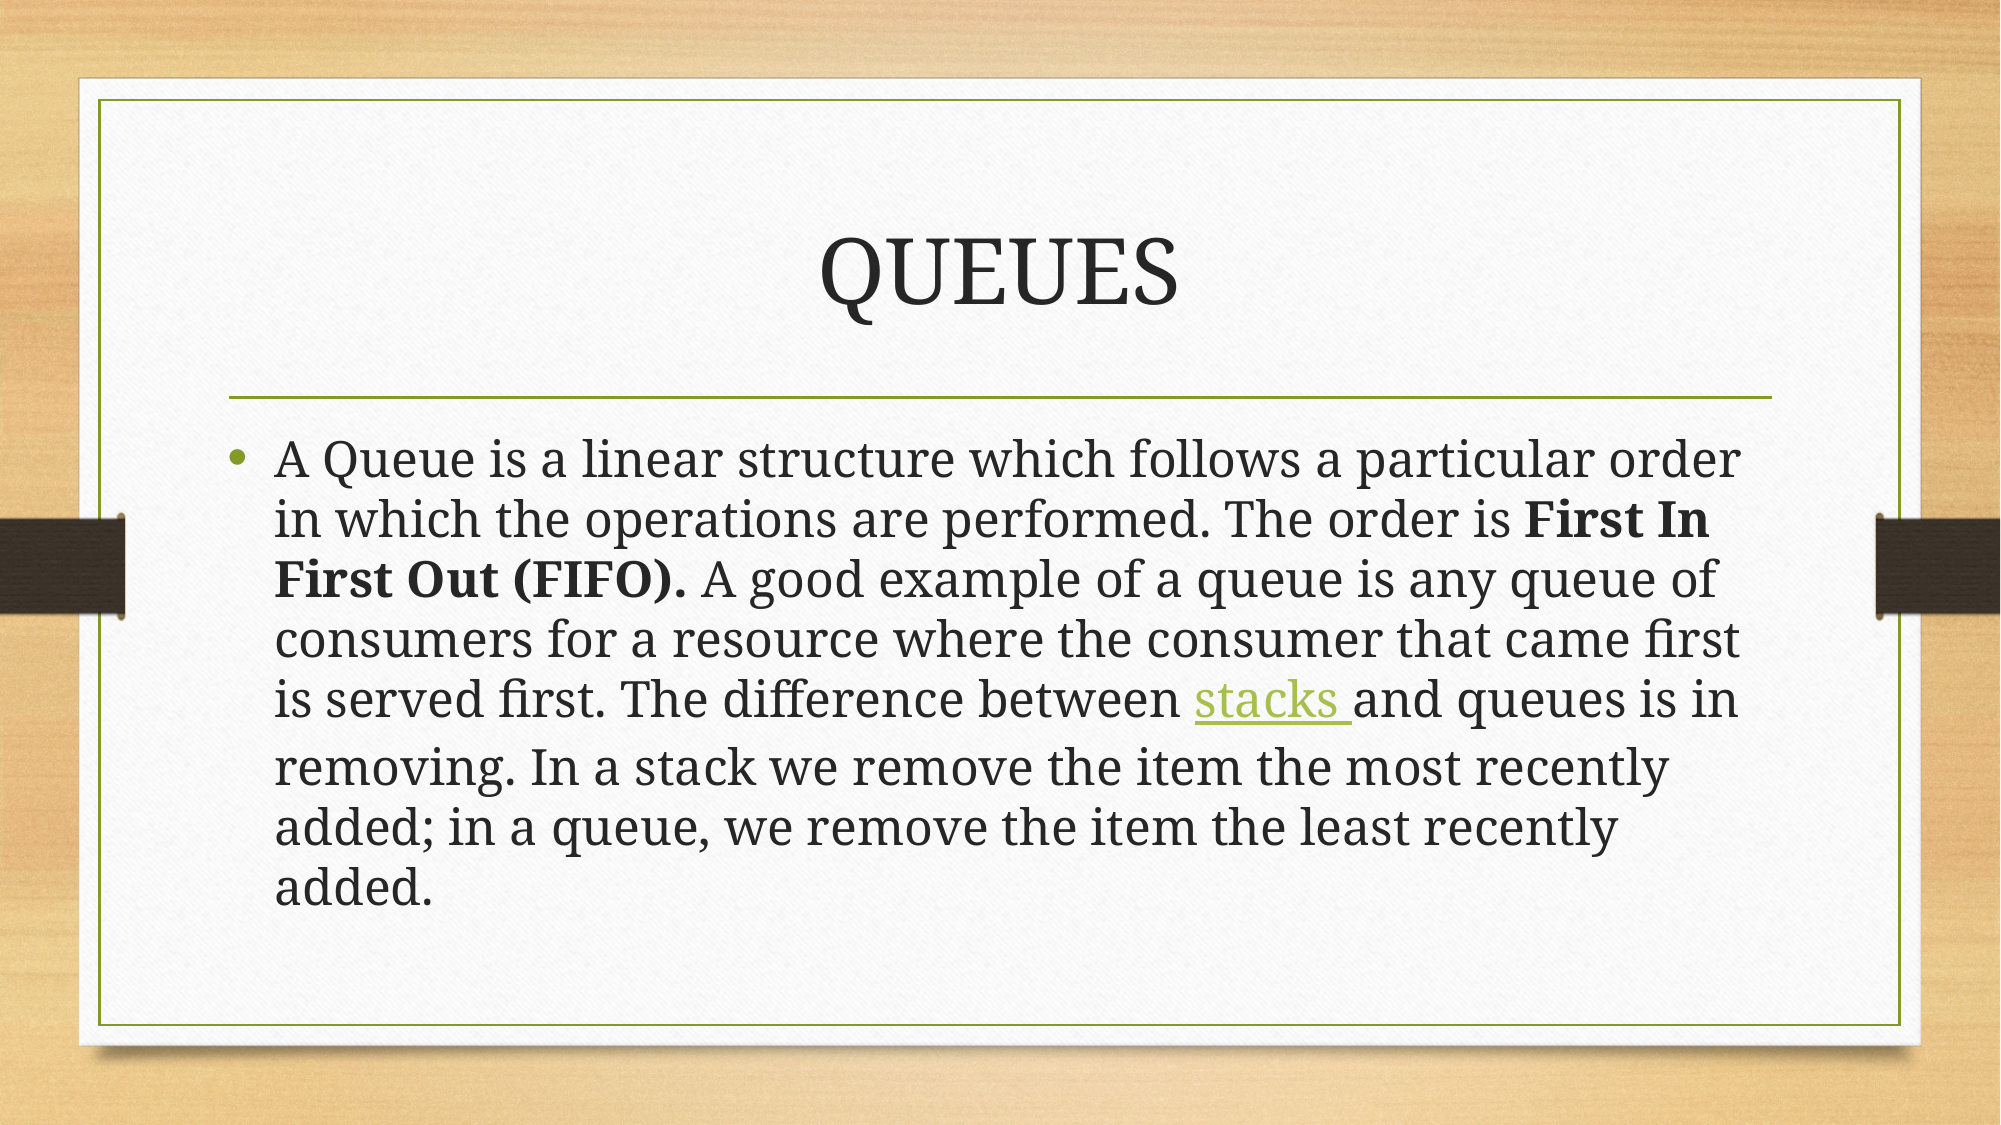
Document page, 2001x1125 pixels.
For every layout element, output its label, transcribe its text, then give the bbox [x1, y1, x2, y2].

title QUEUES [212, 161, 1788, 375]
picture [0, 0, 2001, 1125]
list A Queue is a linear structure which follows a particular order in which the operations are performed. The order is First In First Out (FIFO). A good example of a queue is any queue of consumers for a resource where the consumer that came first is served first. The difference between stacks and queues is in removing. In a stack we remove the item the most recently added; in a queue, we remove the item the least recently added. [212, 419, 1788, 964]
